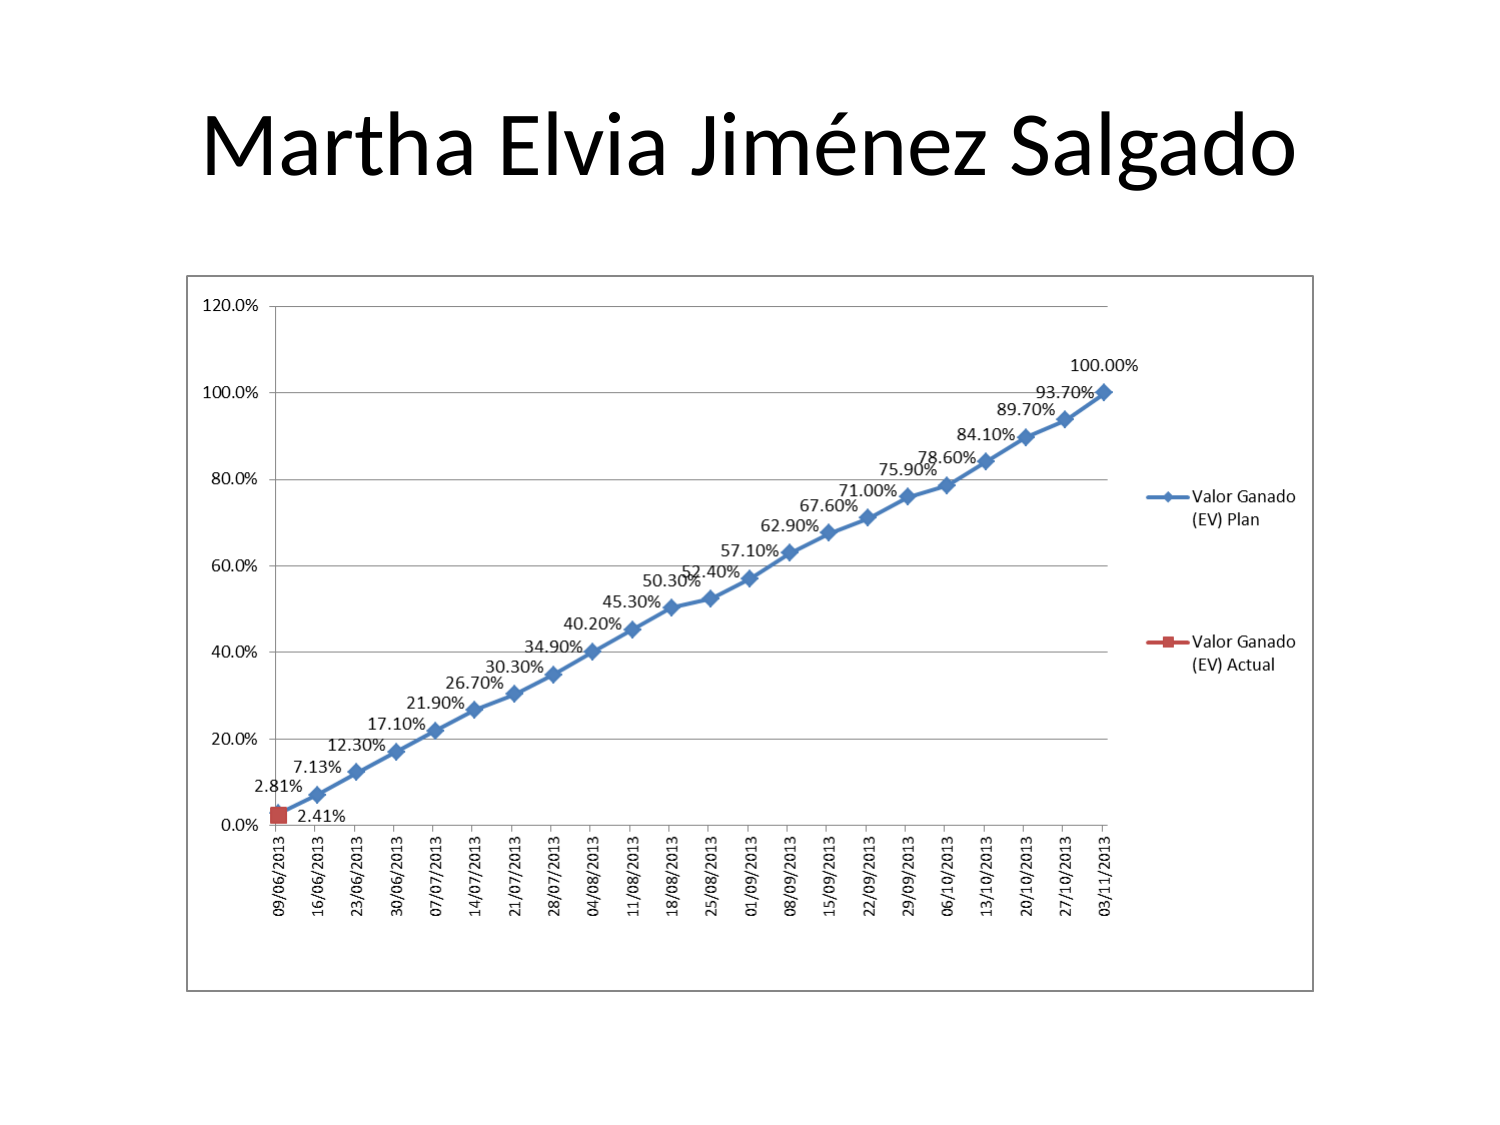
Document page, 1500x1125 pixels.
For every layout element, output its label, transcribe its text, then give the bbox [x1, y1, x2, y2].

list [186, 275, 1314, 992]
title Martha Elvia Jiménez Salgado [75, 45, 1425, 233]
